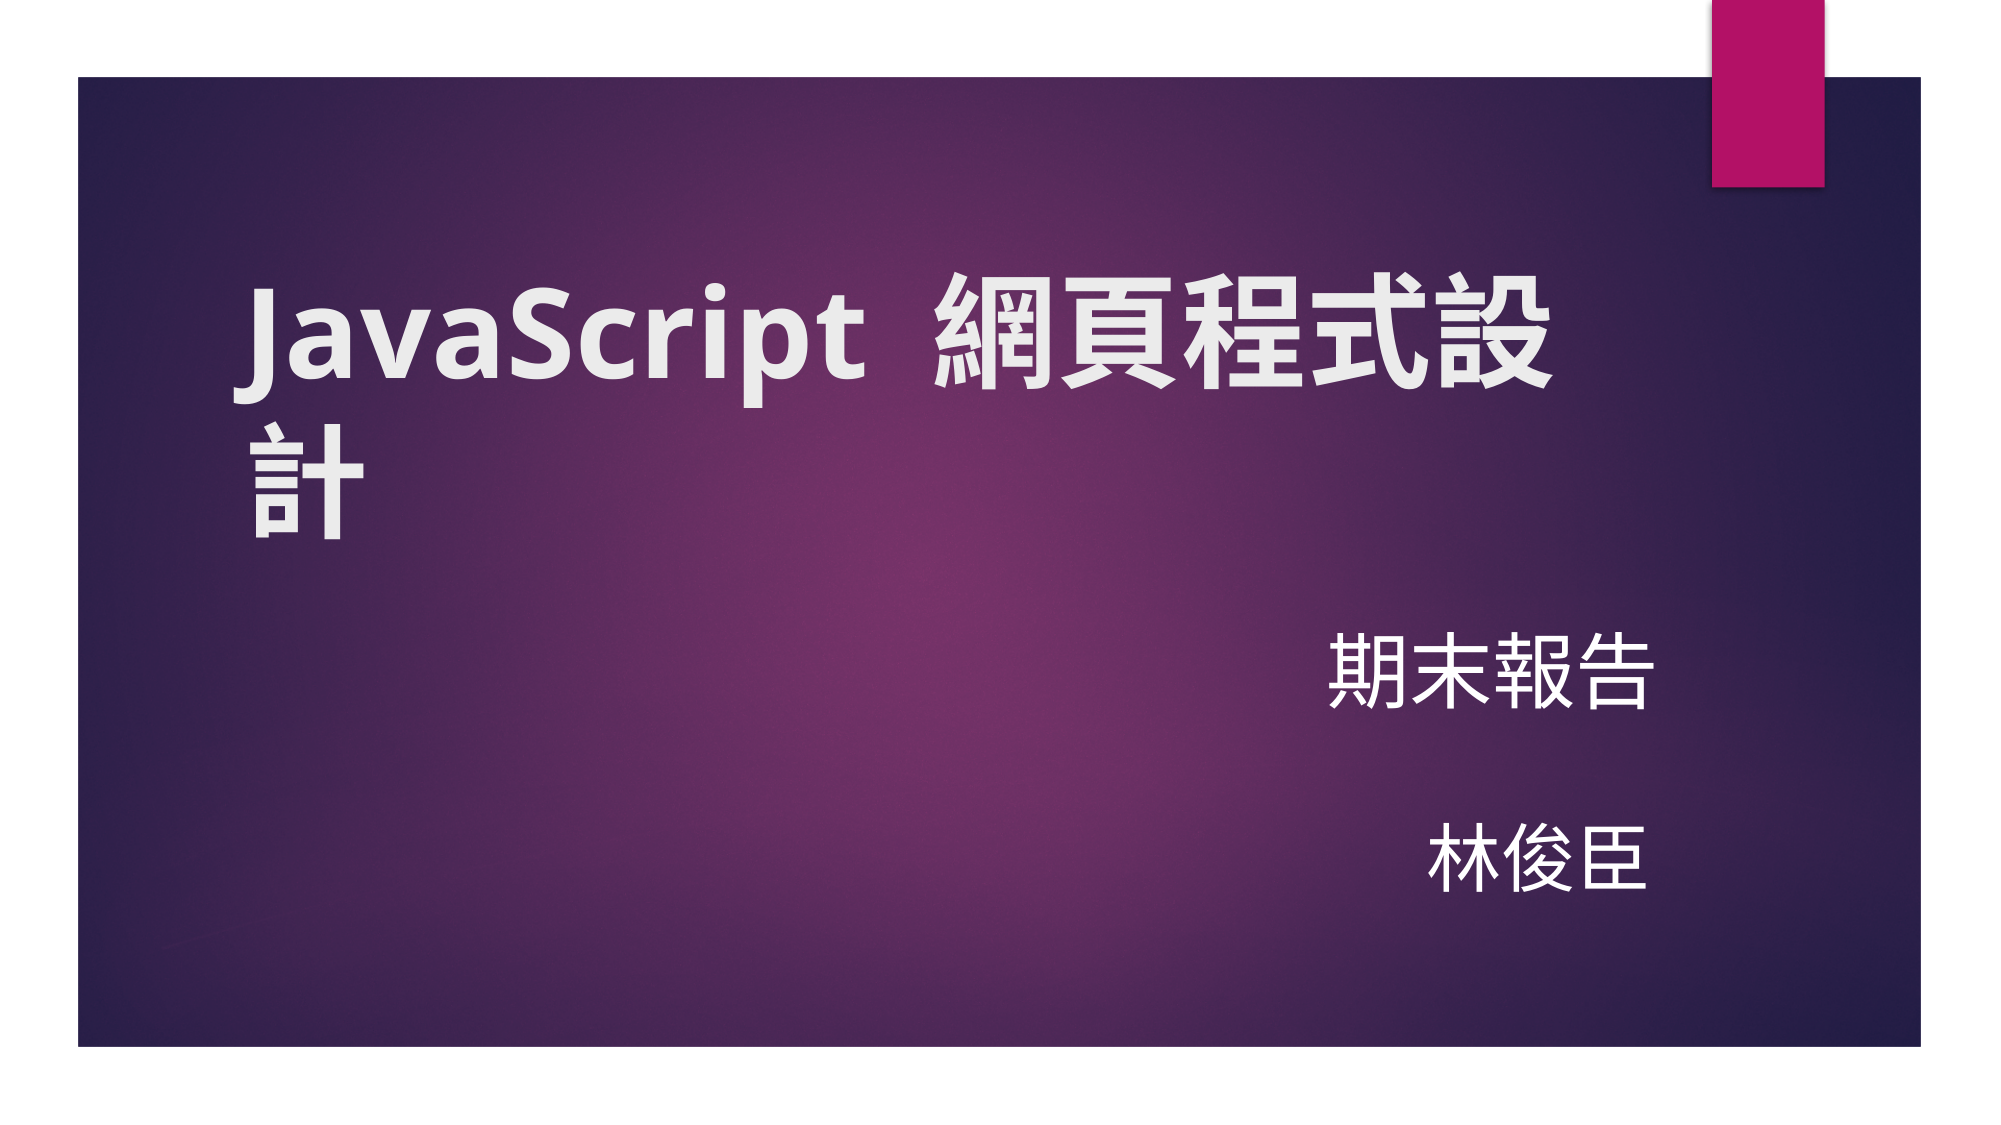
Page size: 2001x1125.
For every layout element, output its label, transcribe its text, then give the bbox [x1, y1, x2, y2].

subtitle 期末報告 [1311, 611, 1677, 754]
text_box 林俊臣 [1411, 804, 1676, 909]
title JavaScript 網頁程式設計 [228, 121, 1677, 561]
